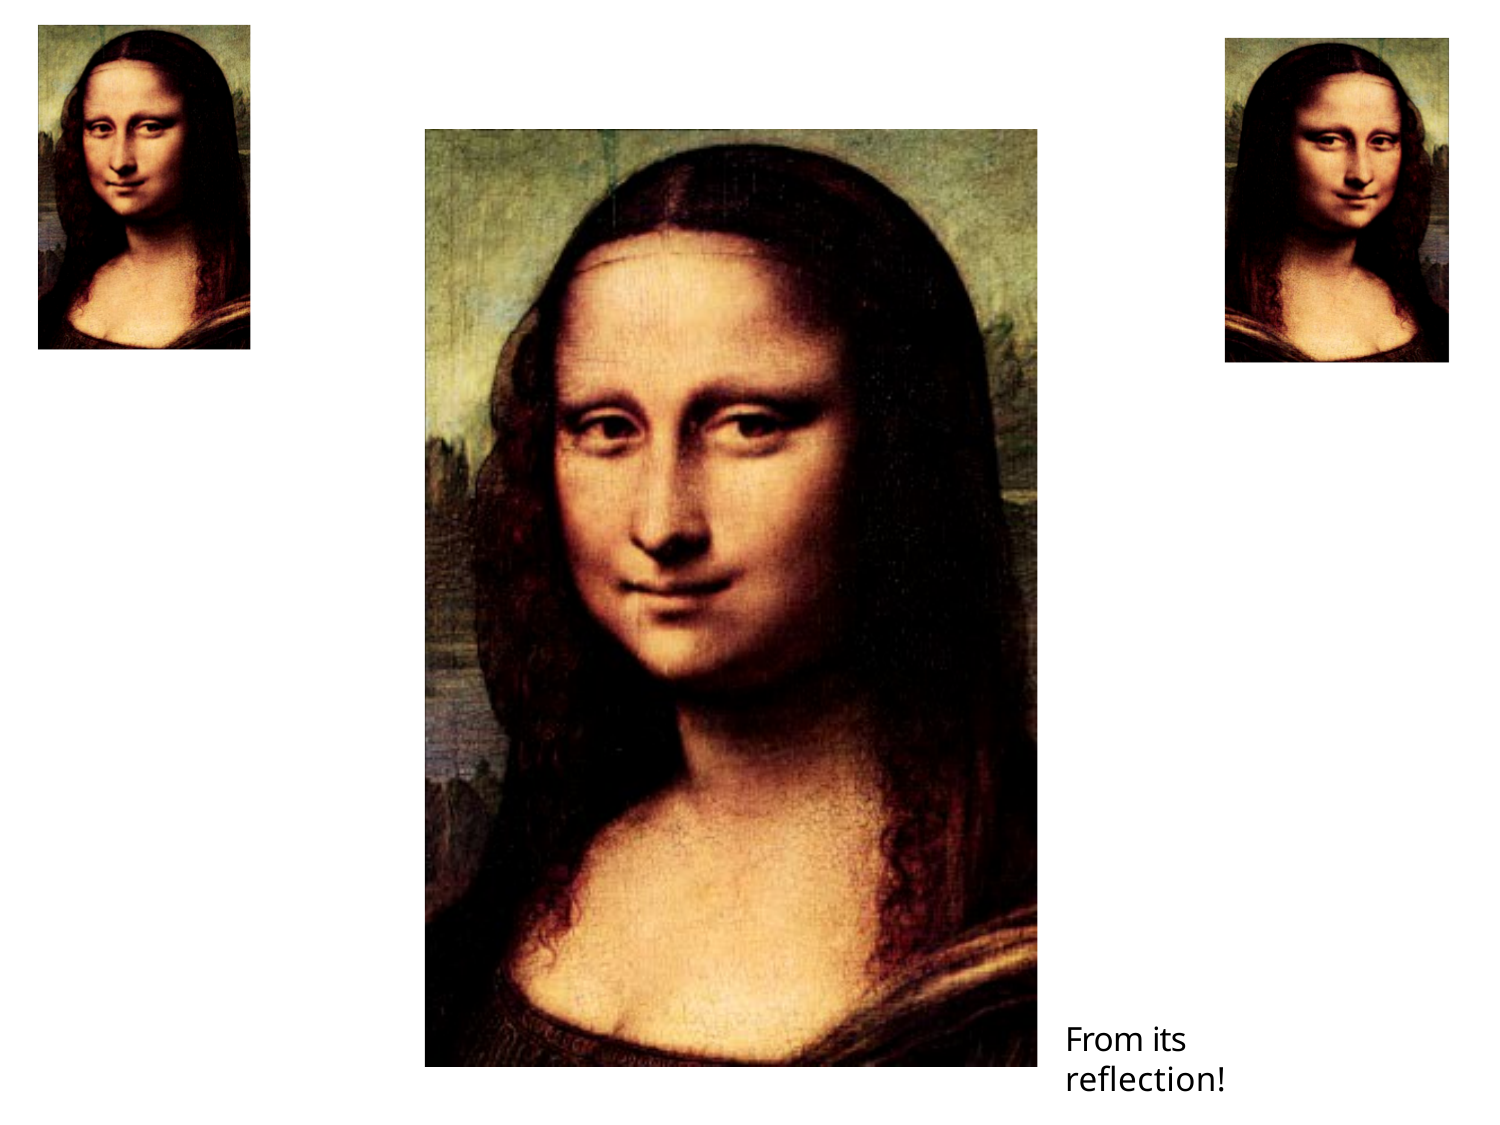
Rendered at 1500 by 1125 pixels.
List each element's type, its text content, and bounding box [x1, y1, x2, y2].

text_box [424, 129, 1038, 1067]
text_box From its reflection! [1062, 1016, 1345, 1099]
text_box [37, 24, 251, 350]
text_box [1224, 37, 1450, 363]
